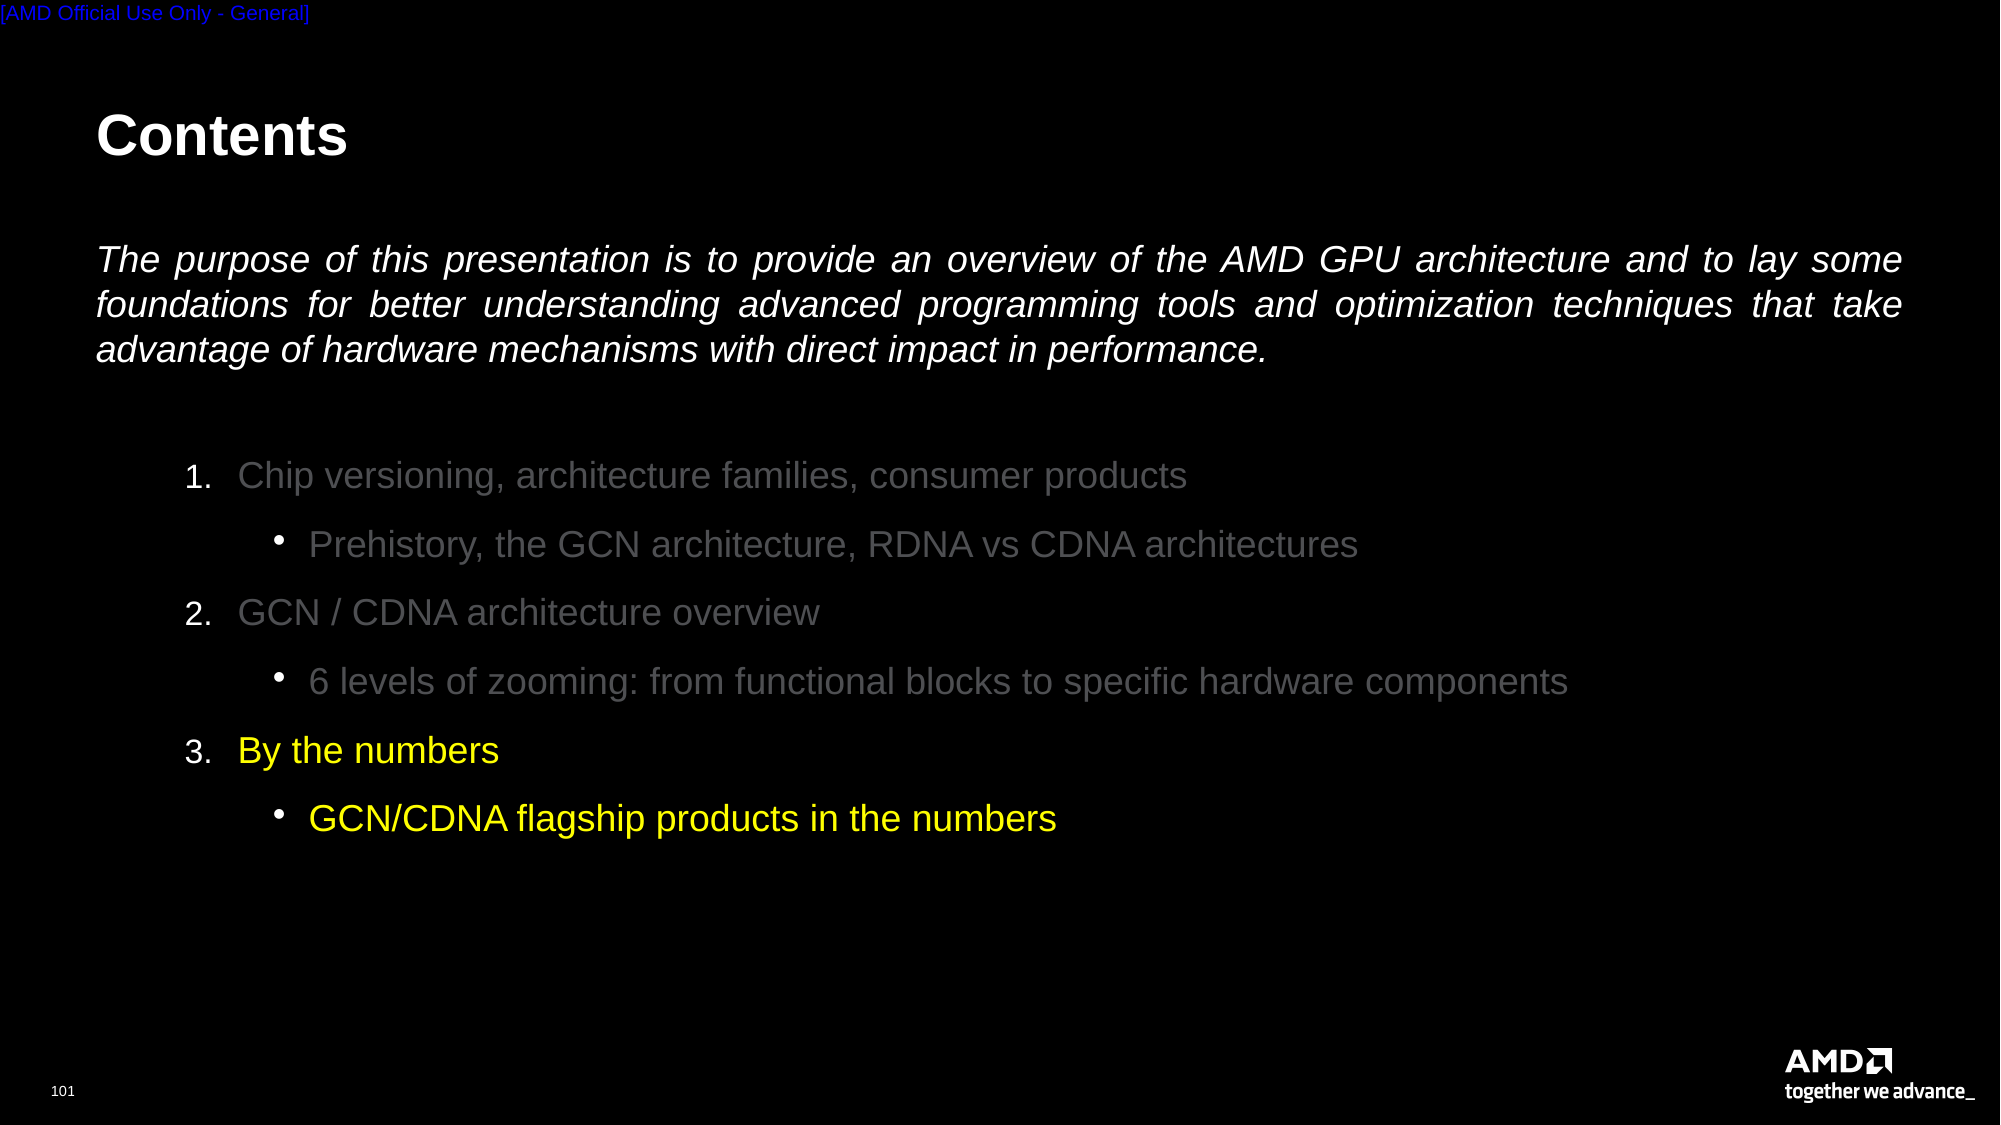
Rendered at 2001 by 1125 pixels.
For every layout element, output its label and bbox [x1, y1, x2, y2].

list [95, 234, 1904, 1029]
picture [1785, 1048, 1975, 1103]
title [96, 97, 1904, 168]
